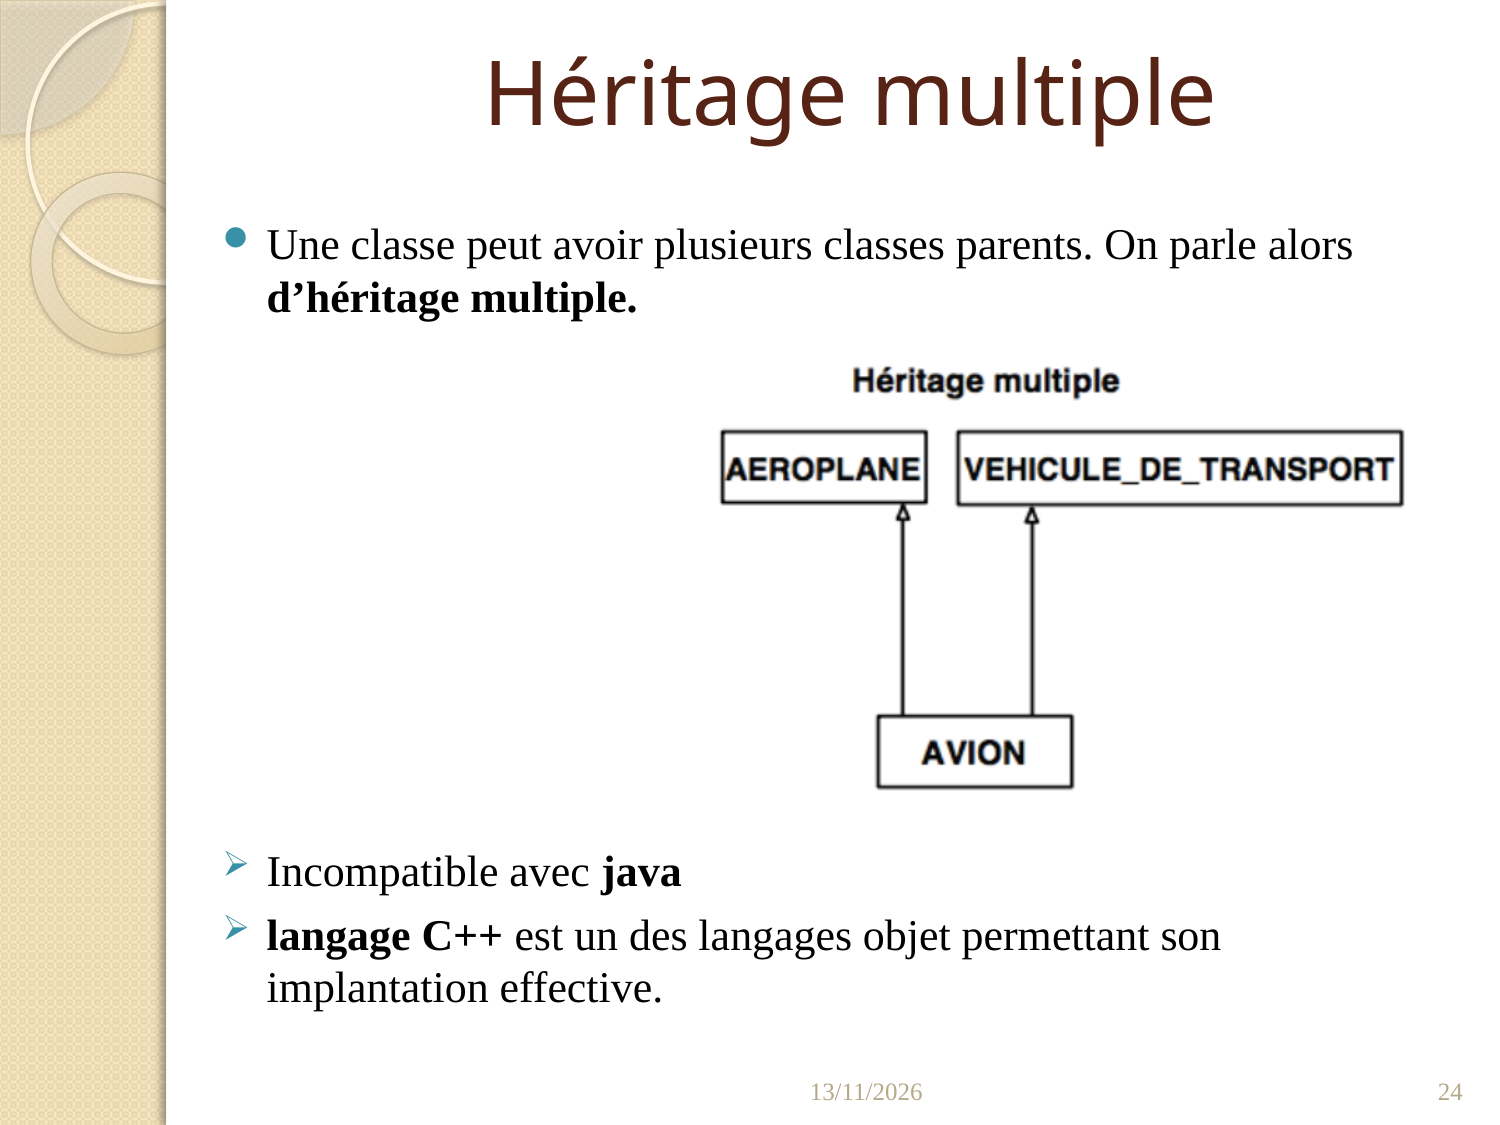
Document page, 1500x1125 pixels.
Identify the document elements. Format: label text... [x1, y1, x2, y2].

title Héritage multiple [235, 0, 1466, 183]
slide_number 24 [1413, 1034, 1488, 1113]
list Une classe peut avoir plusieurs classes parents. On parle alors d’héritage multiple. Incompatible avec java langage C++ est un des langages objet permettant son implantation effective. [194, 208, 1466, 1025]
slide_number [587, 1034, 938, 1113]
picture [702, 361, 1419, 811]
